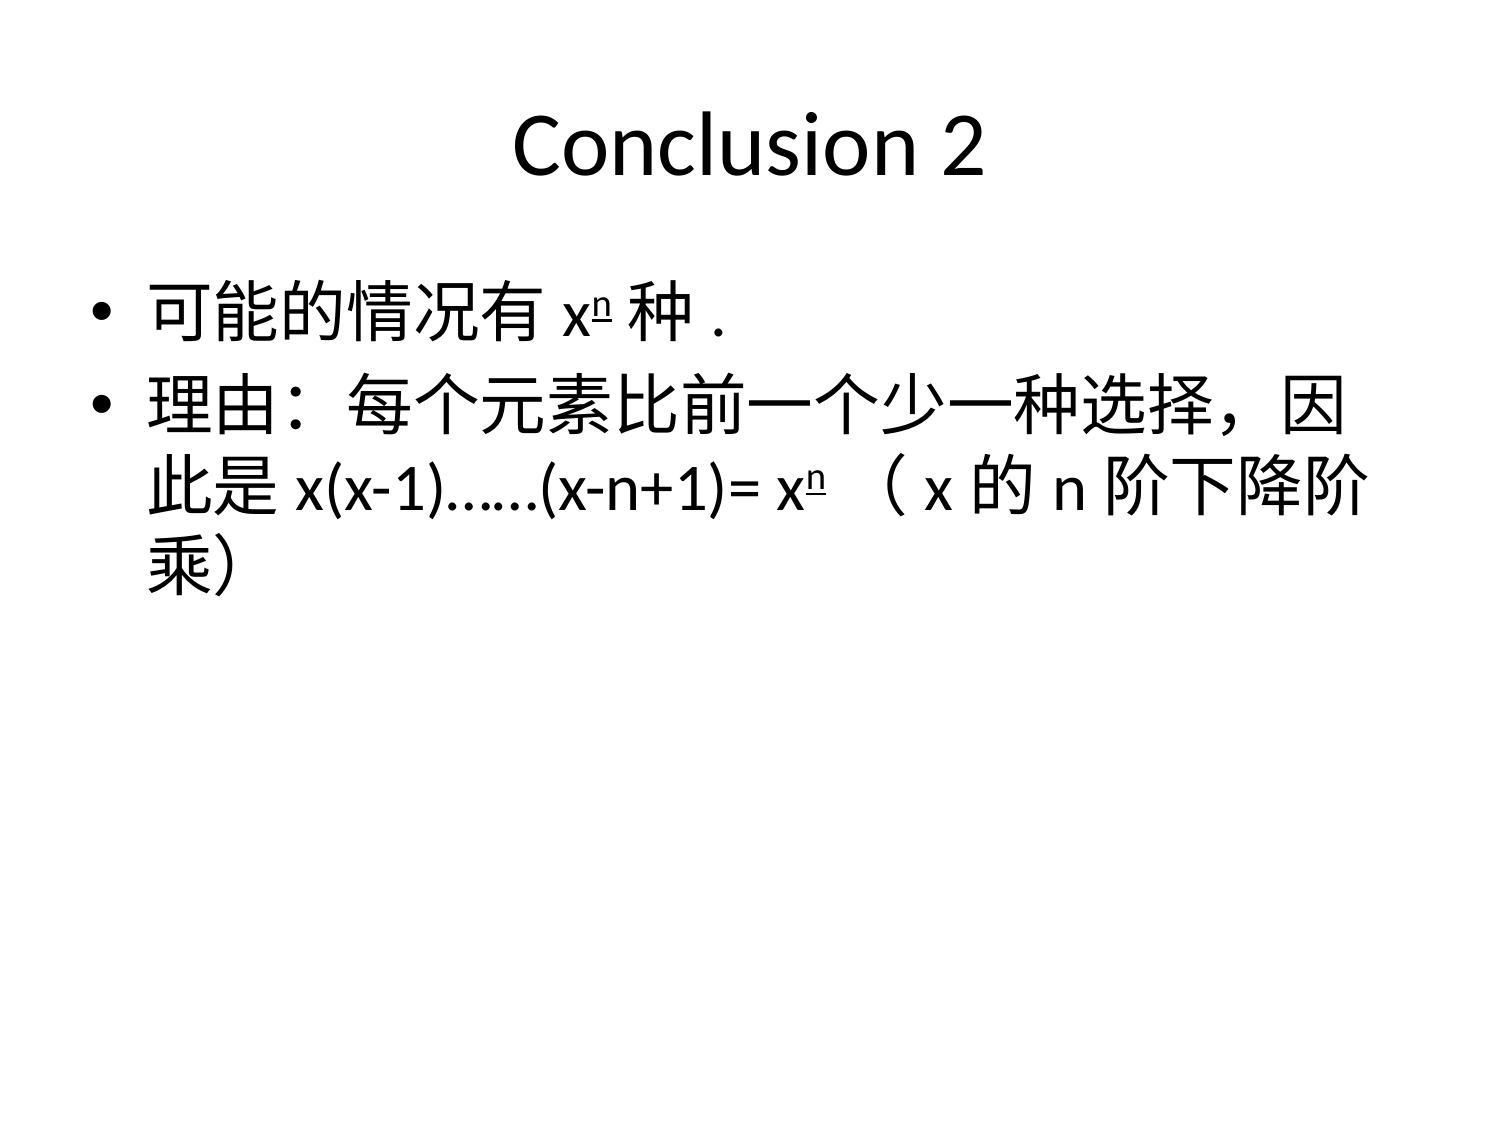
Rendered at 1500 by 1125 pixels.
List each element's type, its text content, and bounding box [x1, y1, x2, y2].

list 可能的情况有xn种. 理由：每个元素比前一个少一种选择，因此是x(x-1)……(x-n+1)= xn（x的n阶下降阶乘） [75, 262, 1425, 1005]
title Conclusion 2 [75, 45, 1425, 233]
